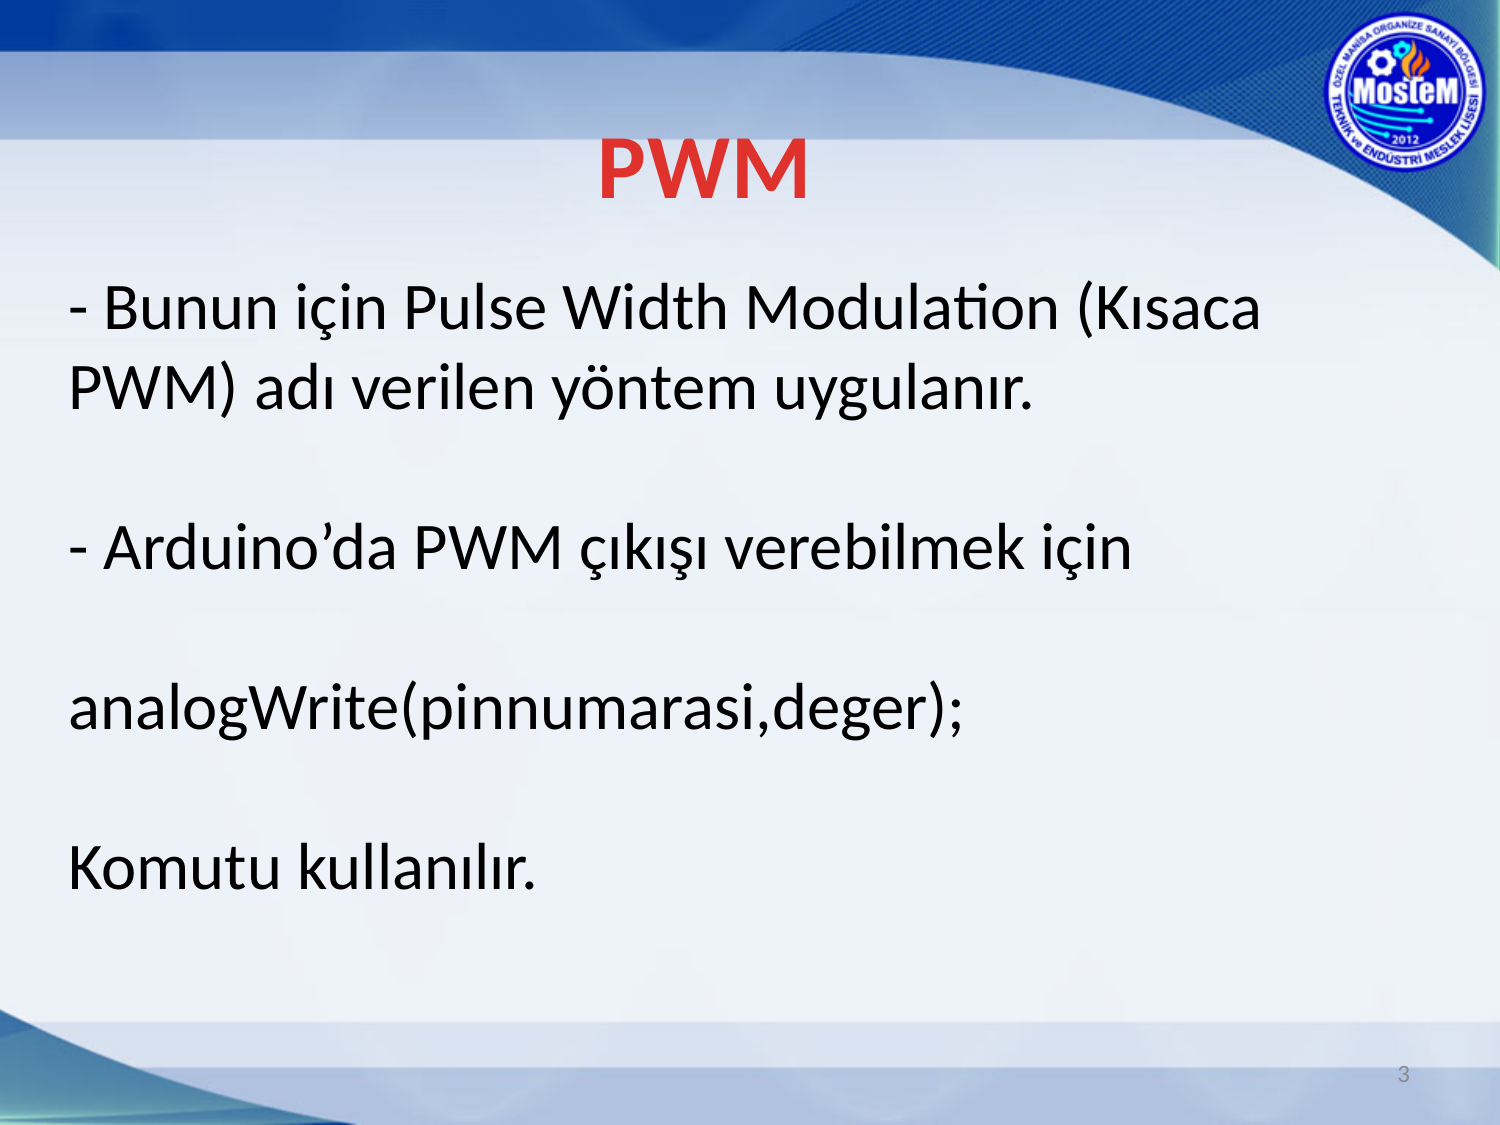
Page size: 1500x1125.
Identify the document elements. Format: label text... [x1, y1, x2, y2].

text_box PWM [29, 67, 1380, 256]
picture [0, 0, 1500, 1125]
slide_number 3 [1074, 1042, 1425, 1103]
list - Bunun için Pulse Width Modulation (Kısaca PWM) adı verilen yöntem uygulanır. - Arduino’da PWM çıkışı verebilmek için analogWrite(pinnumarasi,deger); Komutu kullanılır. [53, 255, 1404, 1125]
